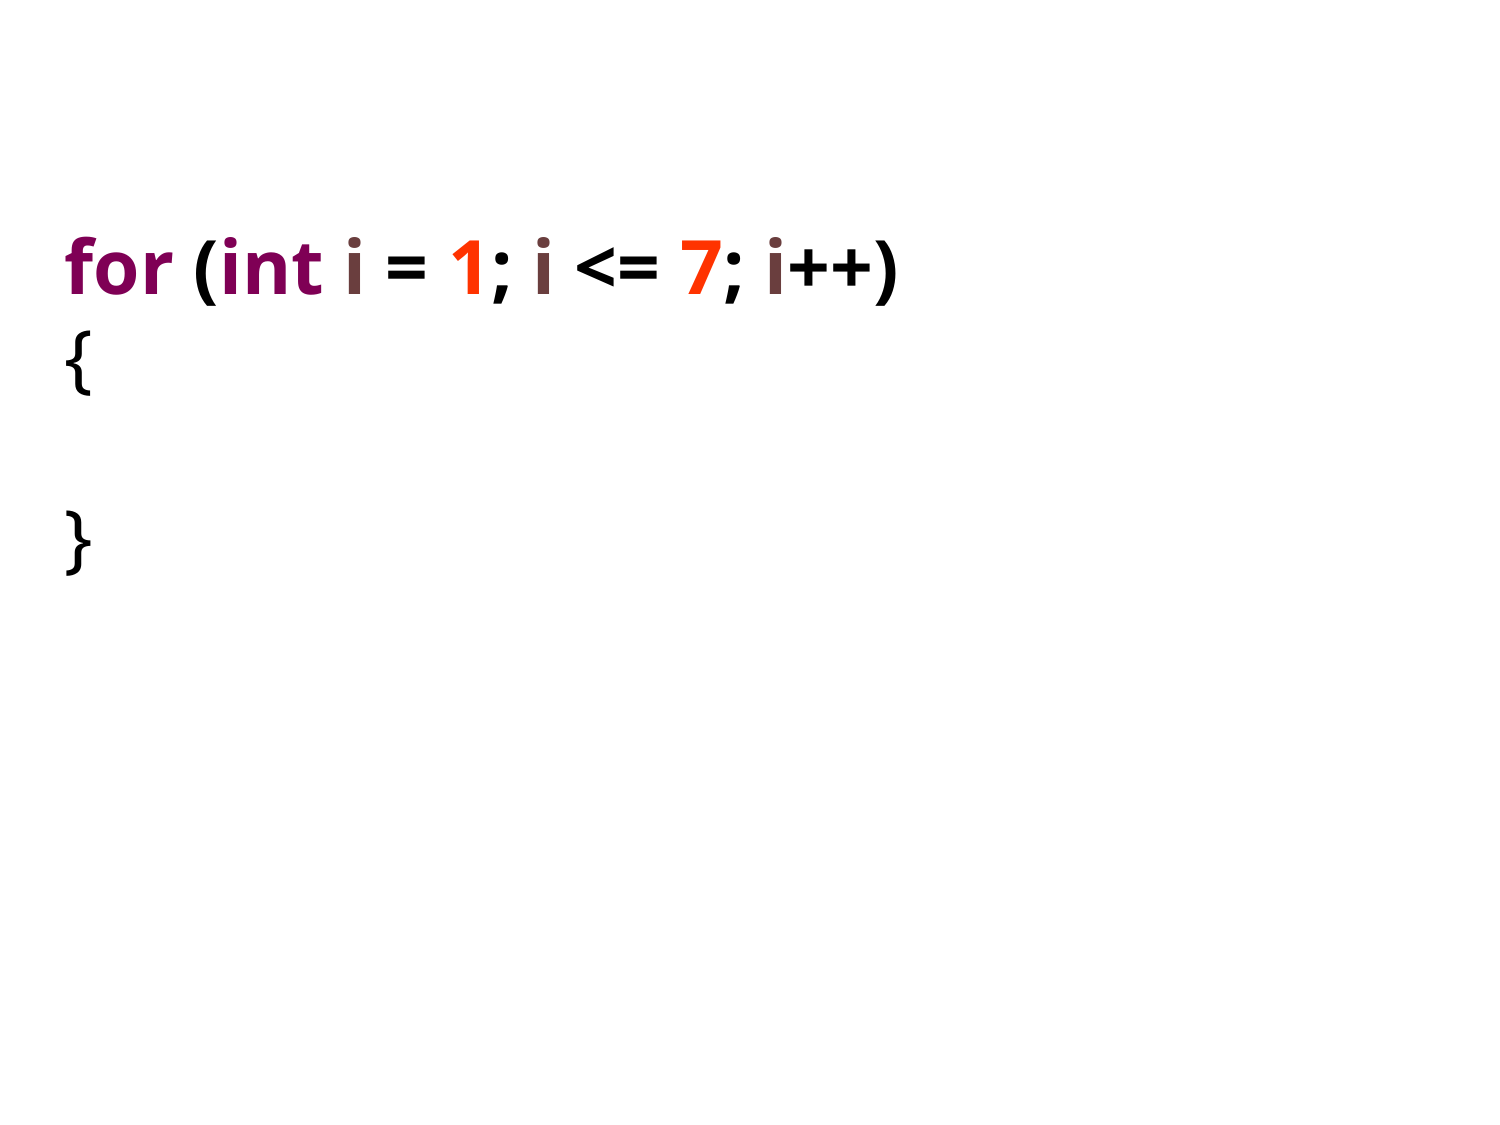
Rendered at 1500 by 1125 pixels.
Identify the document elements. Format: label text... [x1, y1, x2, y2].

text_box for (int i = 1; i <= 7; i++) { } [49, 212, 1488, 678]
